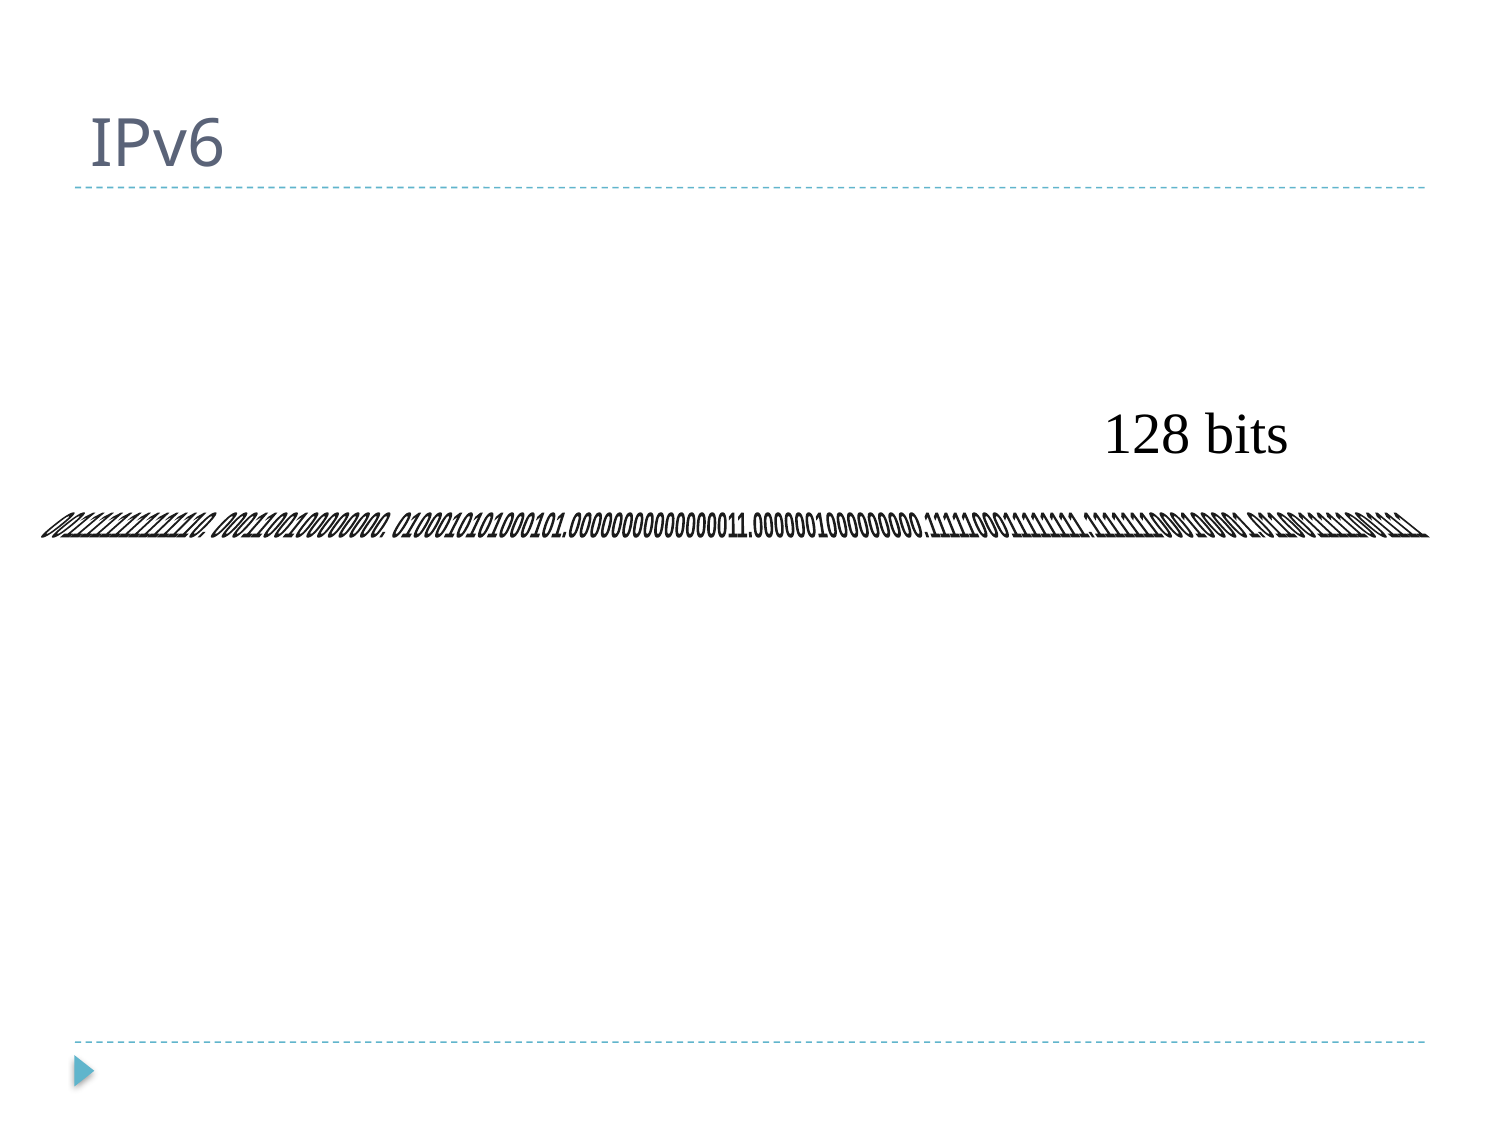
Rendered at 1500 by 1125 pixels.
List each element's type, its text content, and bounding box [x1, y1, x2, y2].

text_box 0011111111111110. 0001100100000000. 0100010101000101.00000000000000011.0000001000000000.1111100011111111.1111111000100001.0110011111001111 [1083, 512, 1430, 538]
title IPv6 [74, 24, 1488, 188]
text_box 128 bits [1088, 387, 1305, 473]
